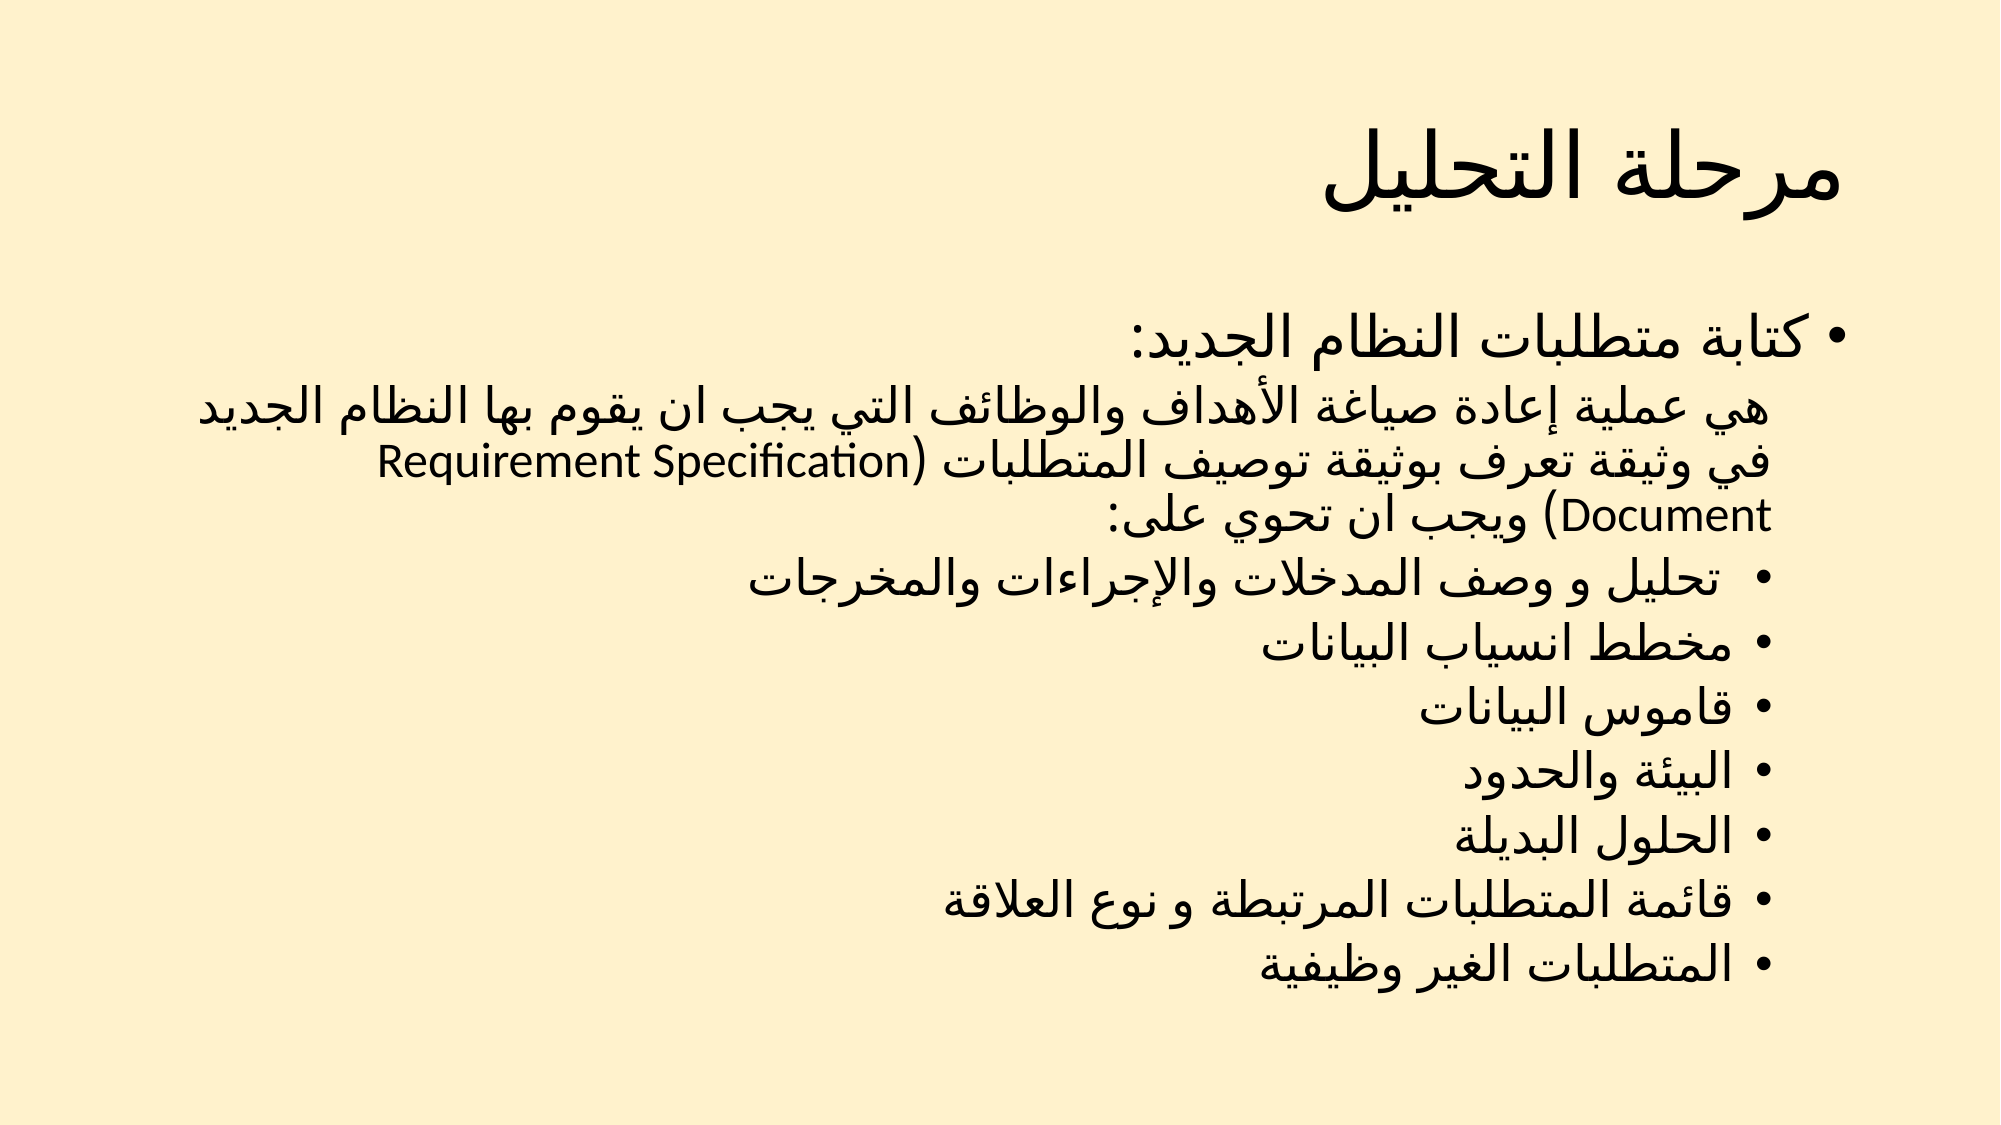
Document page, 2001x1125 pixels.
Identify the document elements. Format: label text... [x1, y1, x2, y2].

list كتابة متطلبات النظام الجديد: هي عملية إعادة صياغة الأهداف والوظائف التي يجب ان يقوم بها النظام الجديد في وثيقة تعرف بوثيقة توصيف المتطلبات (Requirement Specification Document) ويجب ان تحوي على: تحليل و وصف المدخلات والإجراءات والمخرجات مخطط انسياب البيانات قاموس البيانات البيئة والحدود الحلول البديلة قائمة المتطلبات المرتبطة و نوع العلاقة المتطلبات الغير وظيفية [137, 299, 1863, 1014]
title مرحلة التحليل [137, 59, 1863, 278]
